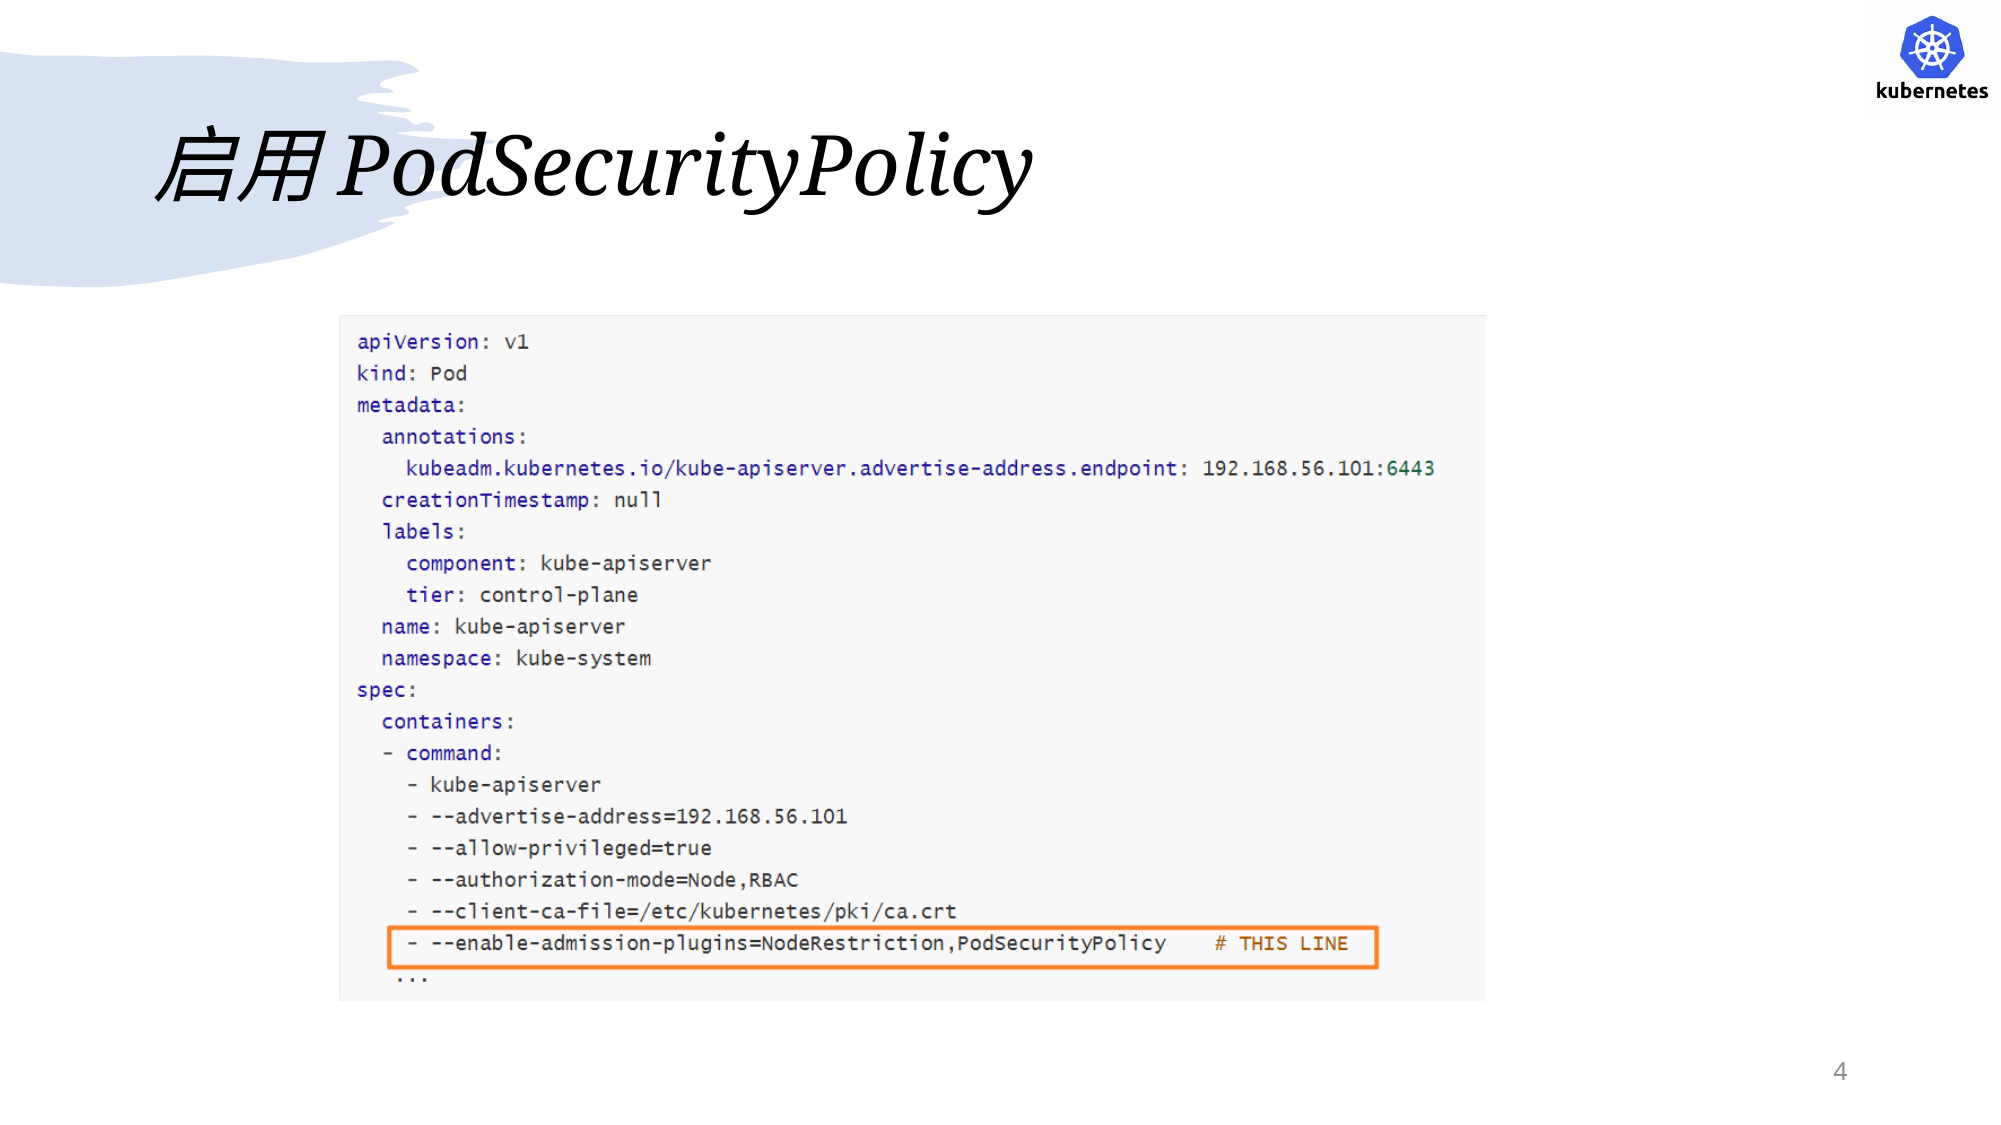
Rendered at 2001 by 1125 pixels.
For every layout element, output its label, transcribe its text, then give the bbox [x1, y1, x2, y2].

picture [327, 315, 1486, 1001]
slide_number 4 [1412, 1042, 1863, 1103]
title 启用PodSecurityPolicy [137, 59, 1863, 278]
picture [1864, 1, 2000, 118]
